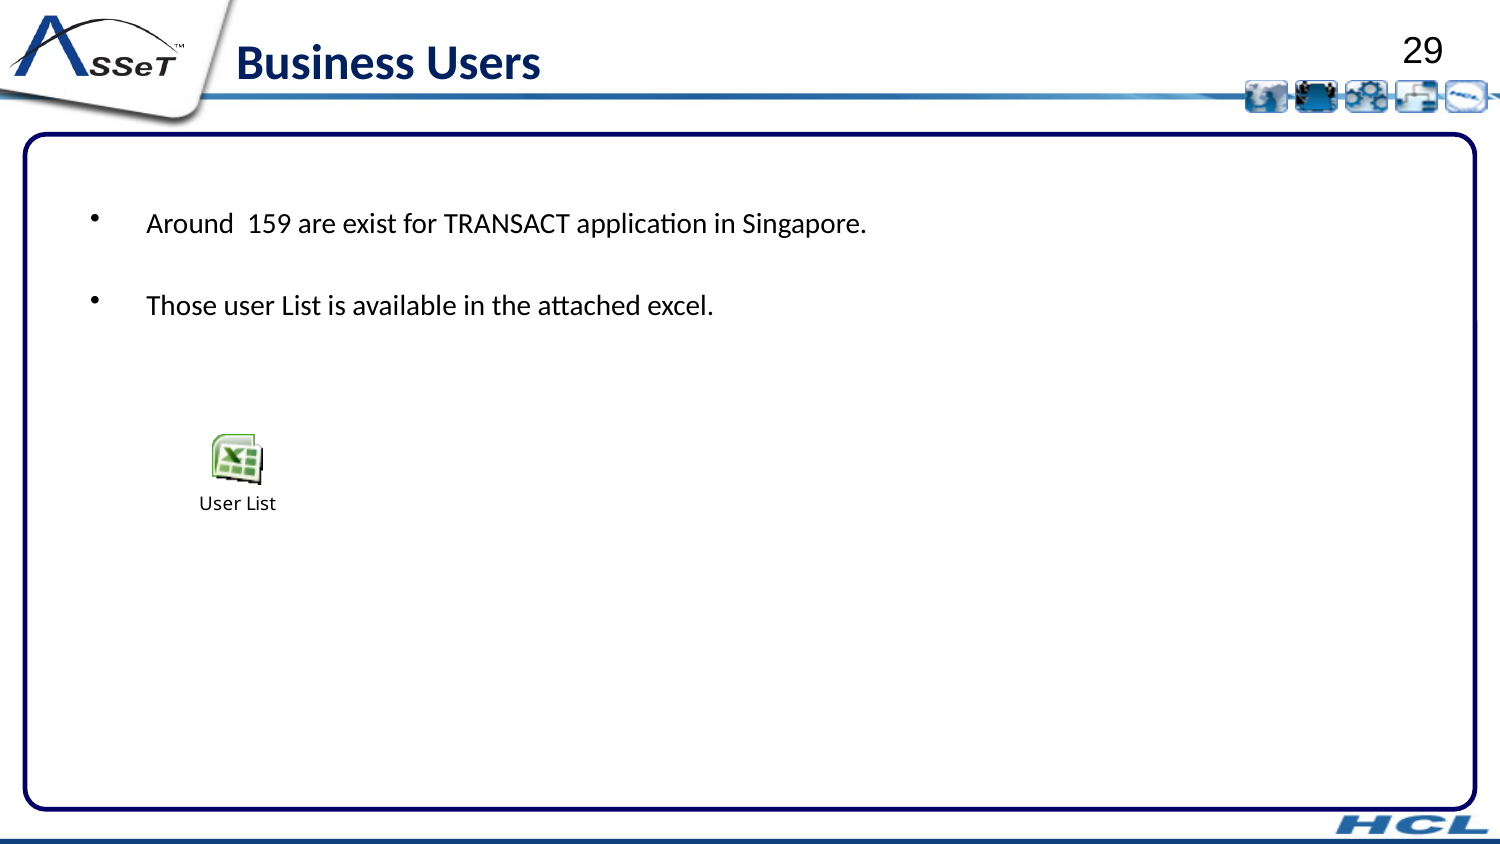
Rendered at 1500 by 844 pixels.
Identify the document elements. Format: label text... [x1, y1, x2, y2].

text_box [24, 134, 1475, 810]
picture [0, 0, 1500, 844]
title Business Users [75, 21, 1425, 122]
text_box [162, 434, 313, 562]
